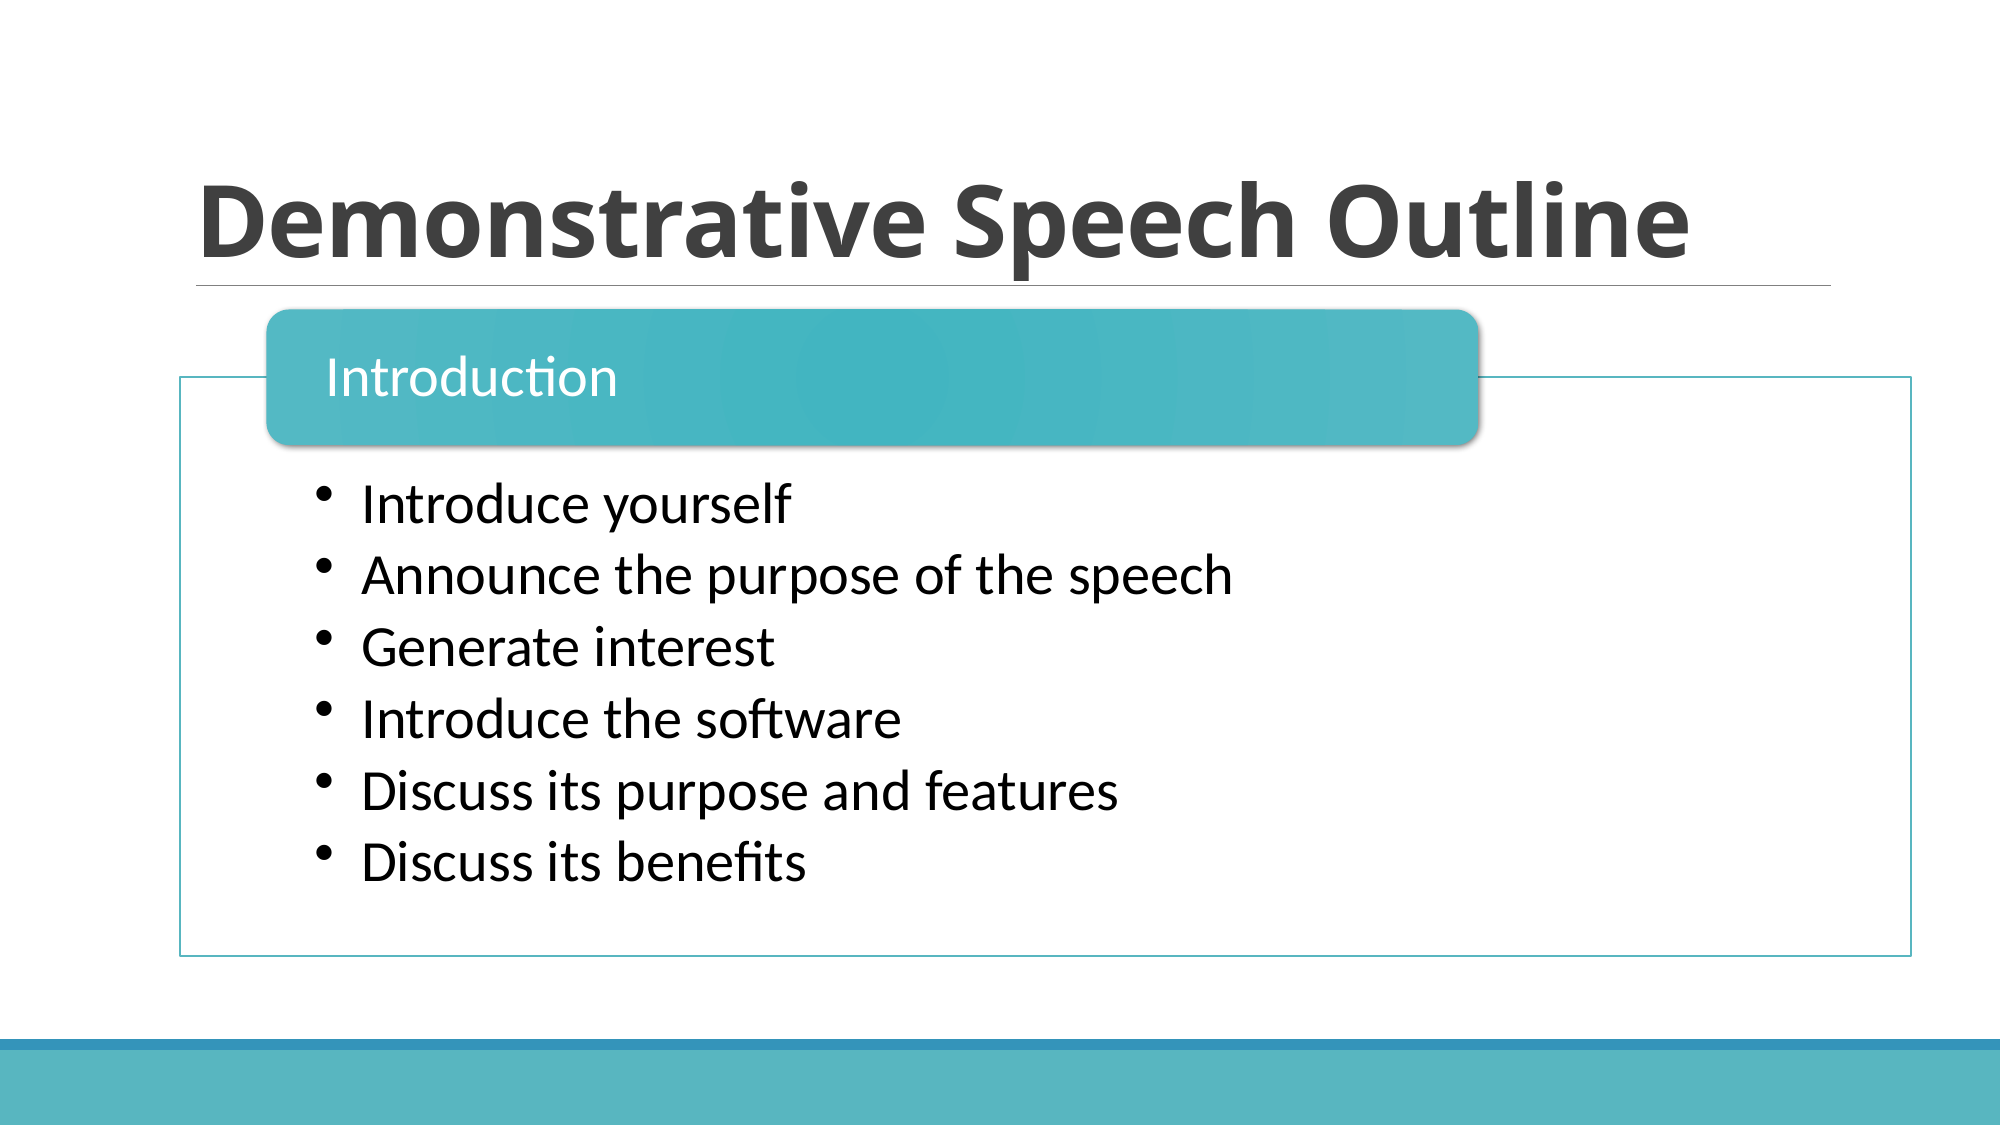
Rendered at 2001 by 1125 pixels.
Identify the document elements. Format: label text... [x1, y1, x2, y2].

title Demonstrative Speech Outline [180, 47, 1830, 285]
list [179, 302, 1912, 964]
